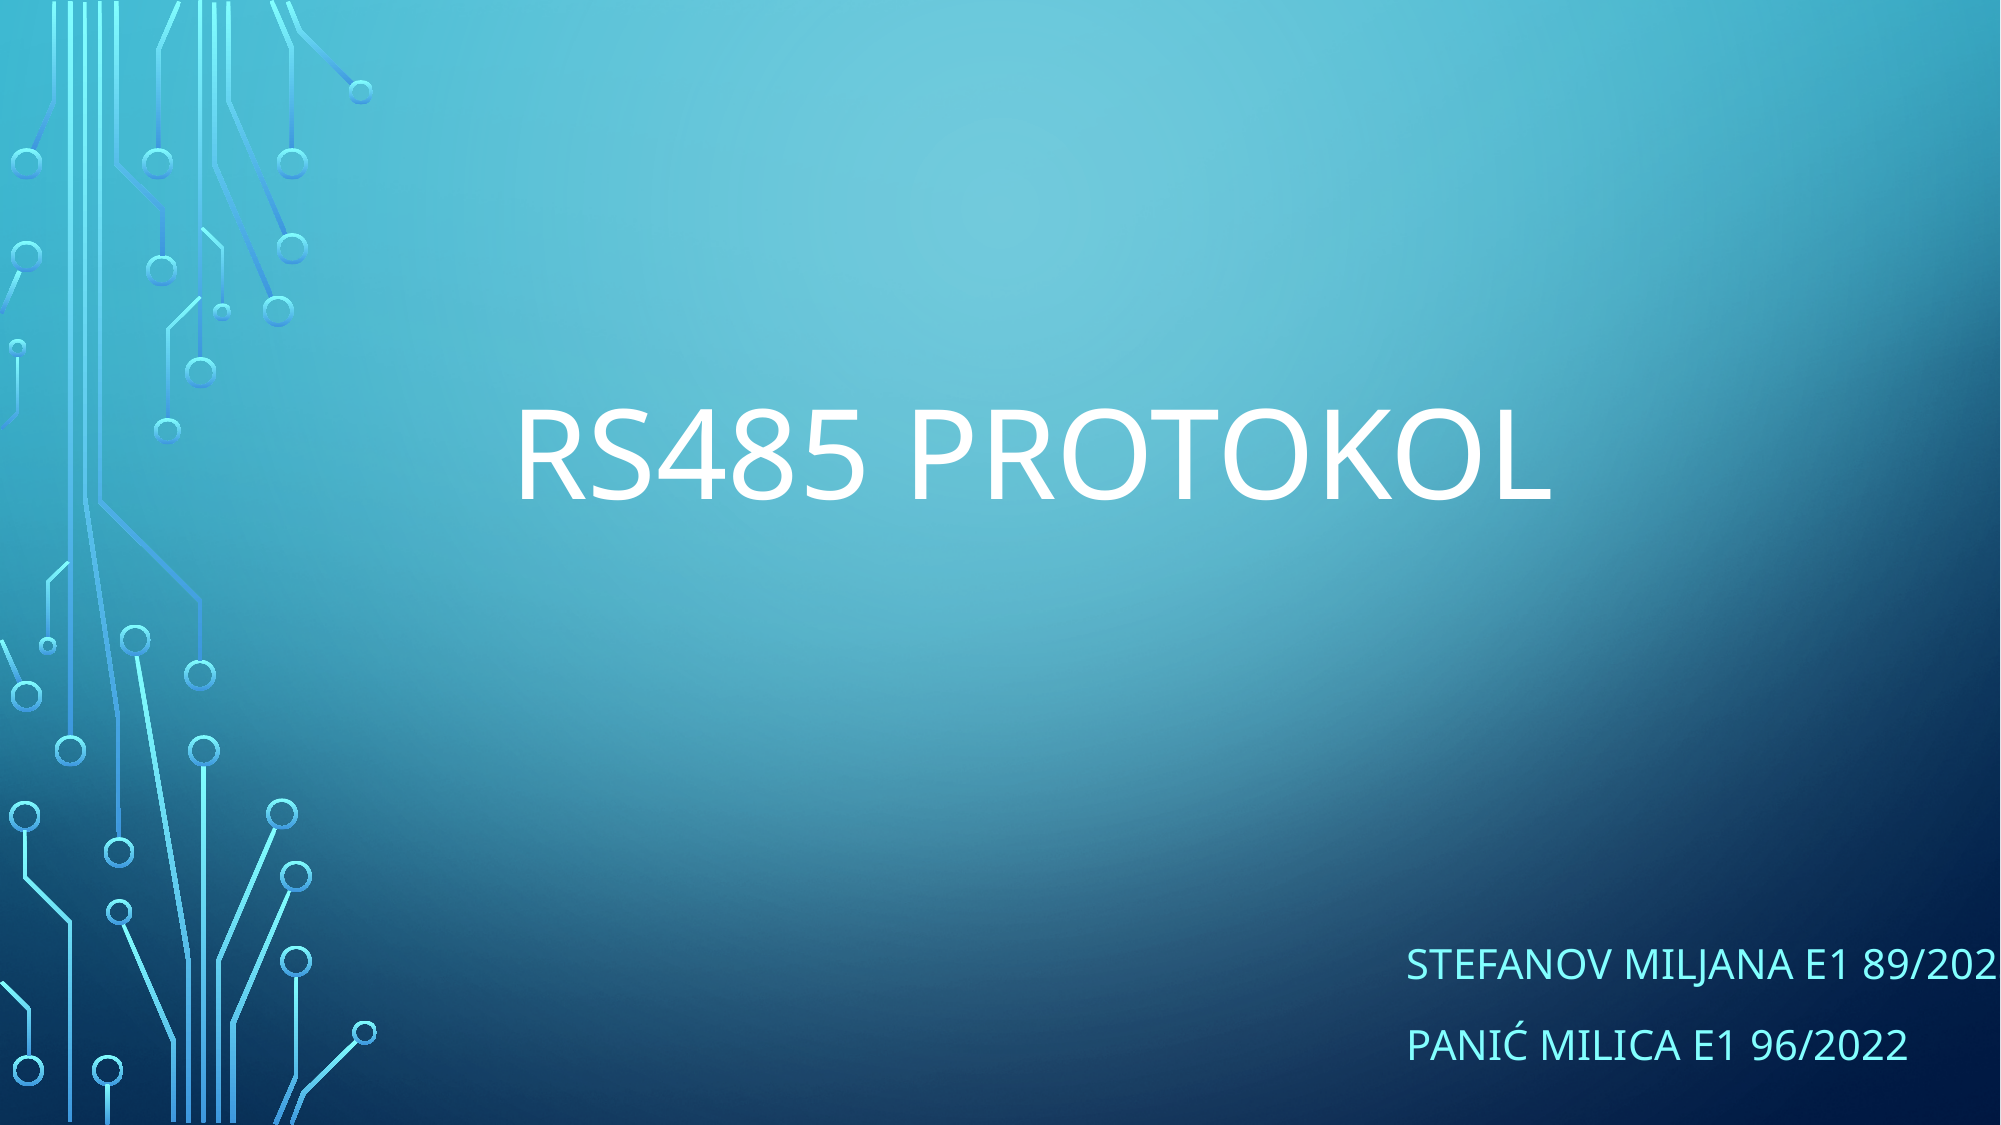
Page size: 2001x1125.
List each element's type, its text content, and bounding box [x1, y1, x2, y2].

title RS485 PROTOKOL [494, 142, 1938, 535]
subtitle Stefanov miljana e1 89/2023 Panić milica e1 96/2022 [1391, 920, 2000, 1125]
